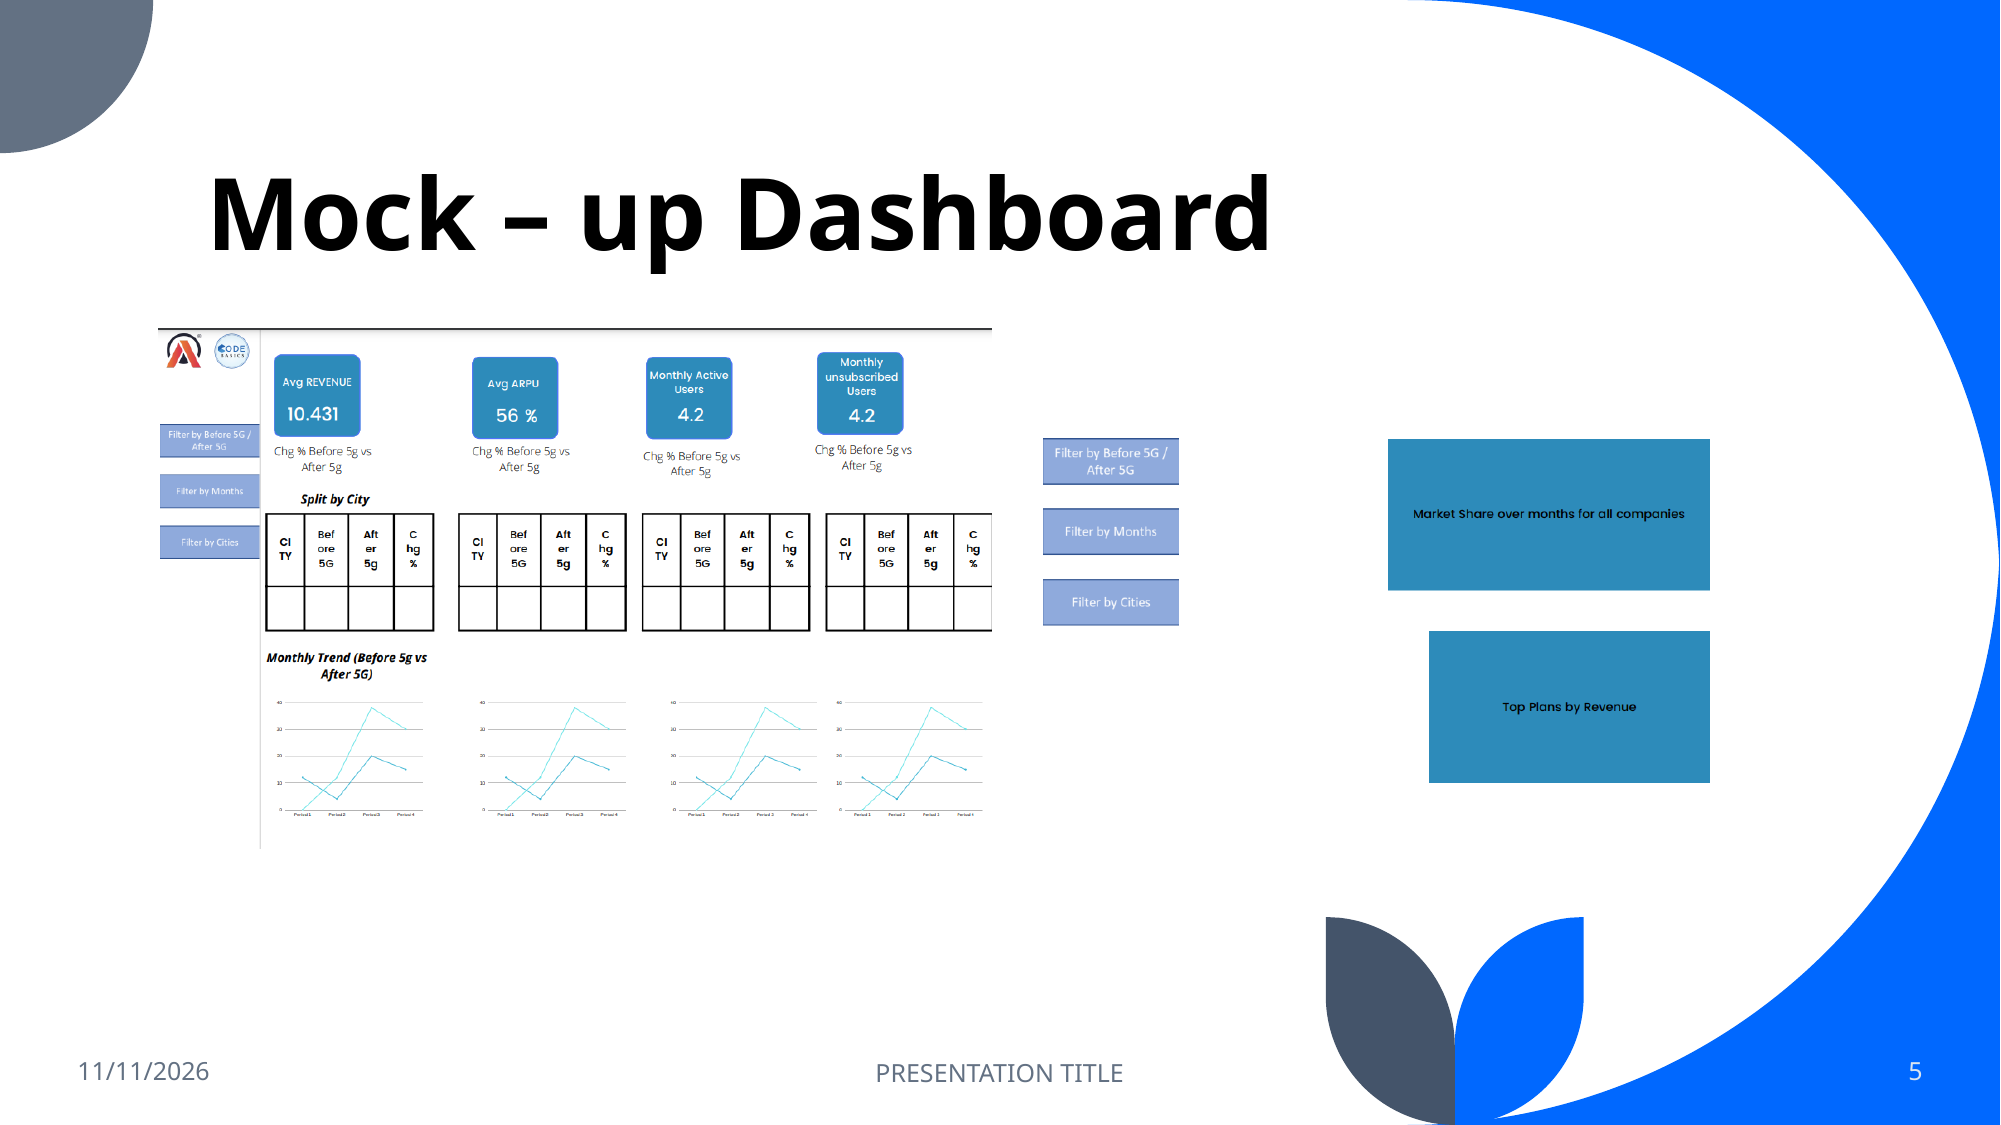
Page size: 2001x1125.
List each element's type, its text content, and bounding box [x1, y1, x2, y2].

title Mock – up Dashboard [191, 62, 1796, 280]
picture [158, 328, 992, 849]
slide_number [62, 1042, 513, 1103]
slide_number 5 [1665, 1042, 1938, 1103]
footer PRESENTATION TITLE [662, 1042, 1338, 1103]
picture [1024, 328, 1858, 833]
